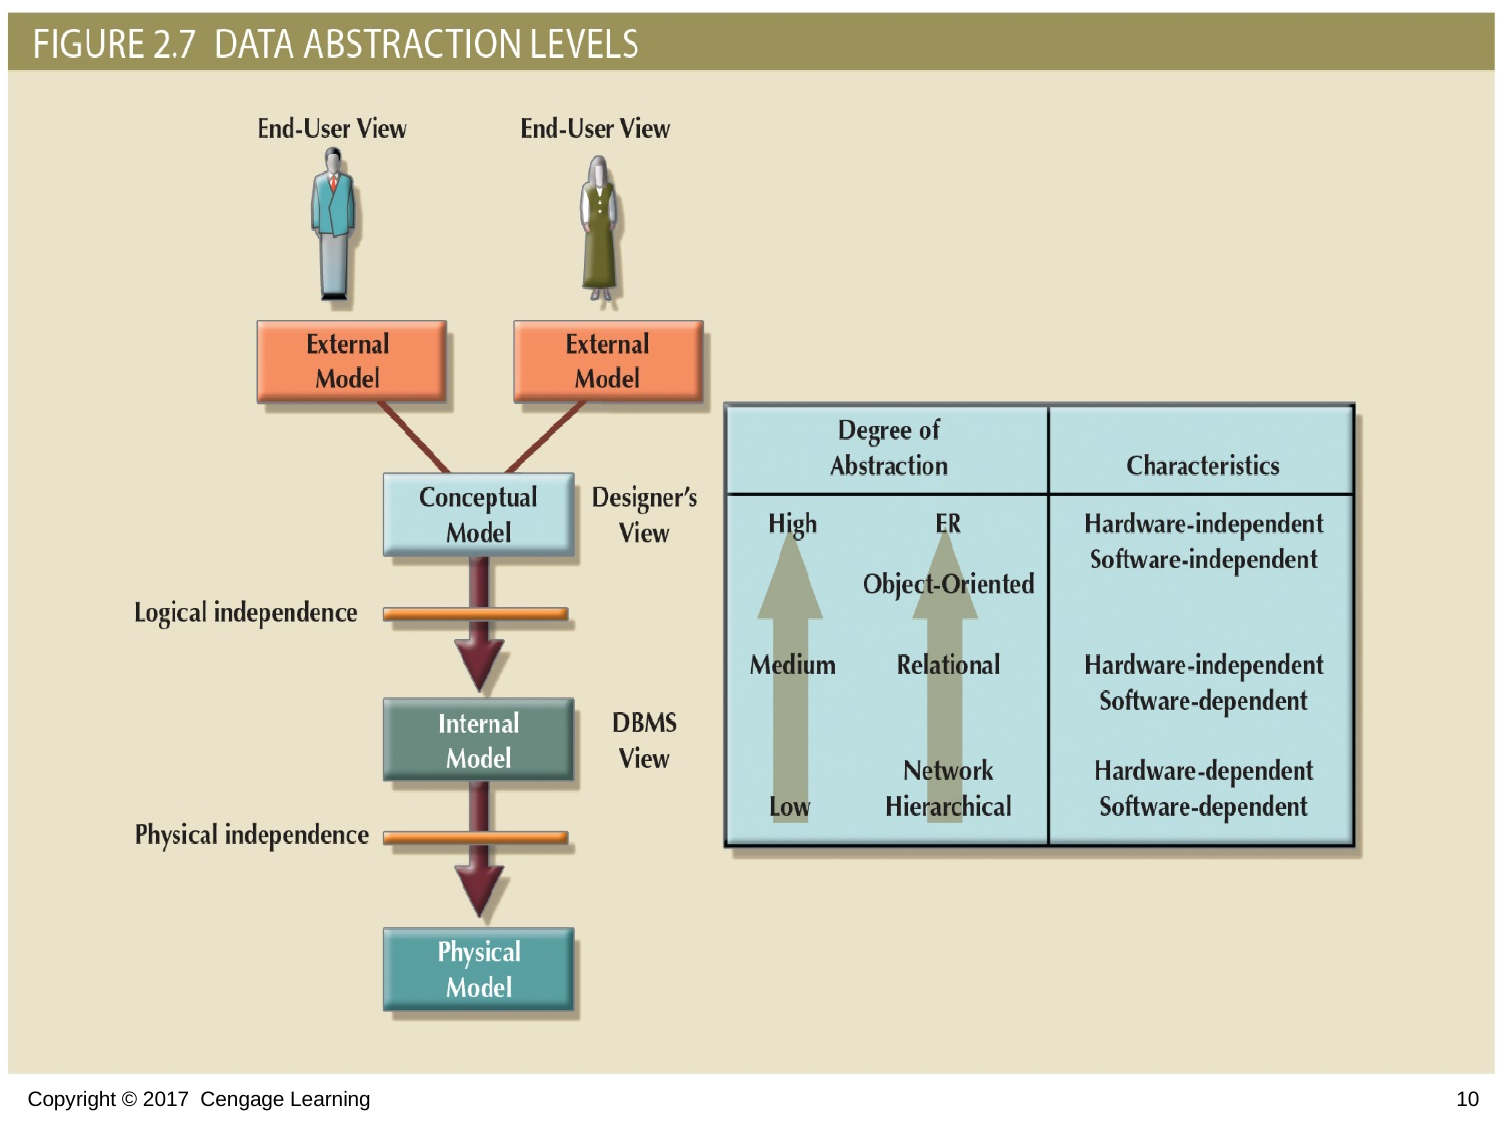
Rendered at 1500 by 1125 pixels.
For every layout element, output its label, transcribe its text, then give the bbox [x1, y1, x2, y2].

text_box 10 [1441, 1089, 1500, 1116]
picture [1, 6, 1500, 1082]
text_box Copyright © 2017 Cengage Learning [12, 1089, 488, 1116]
